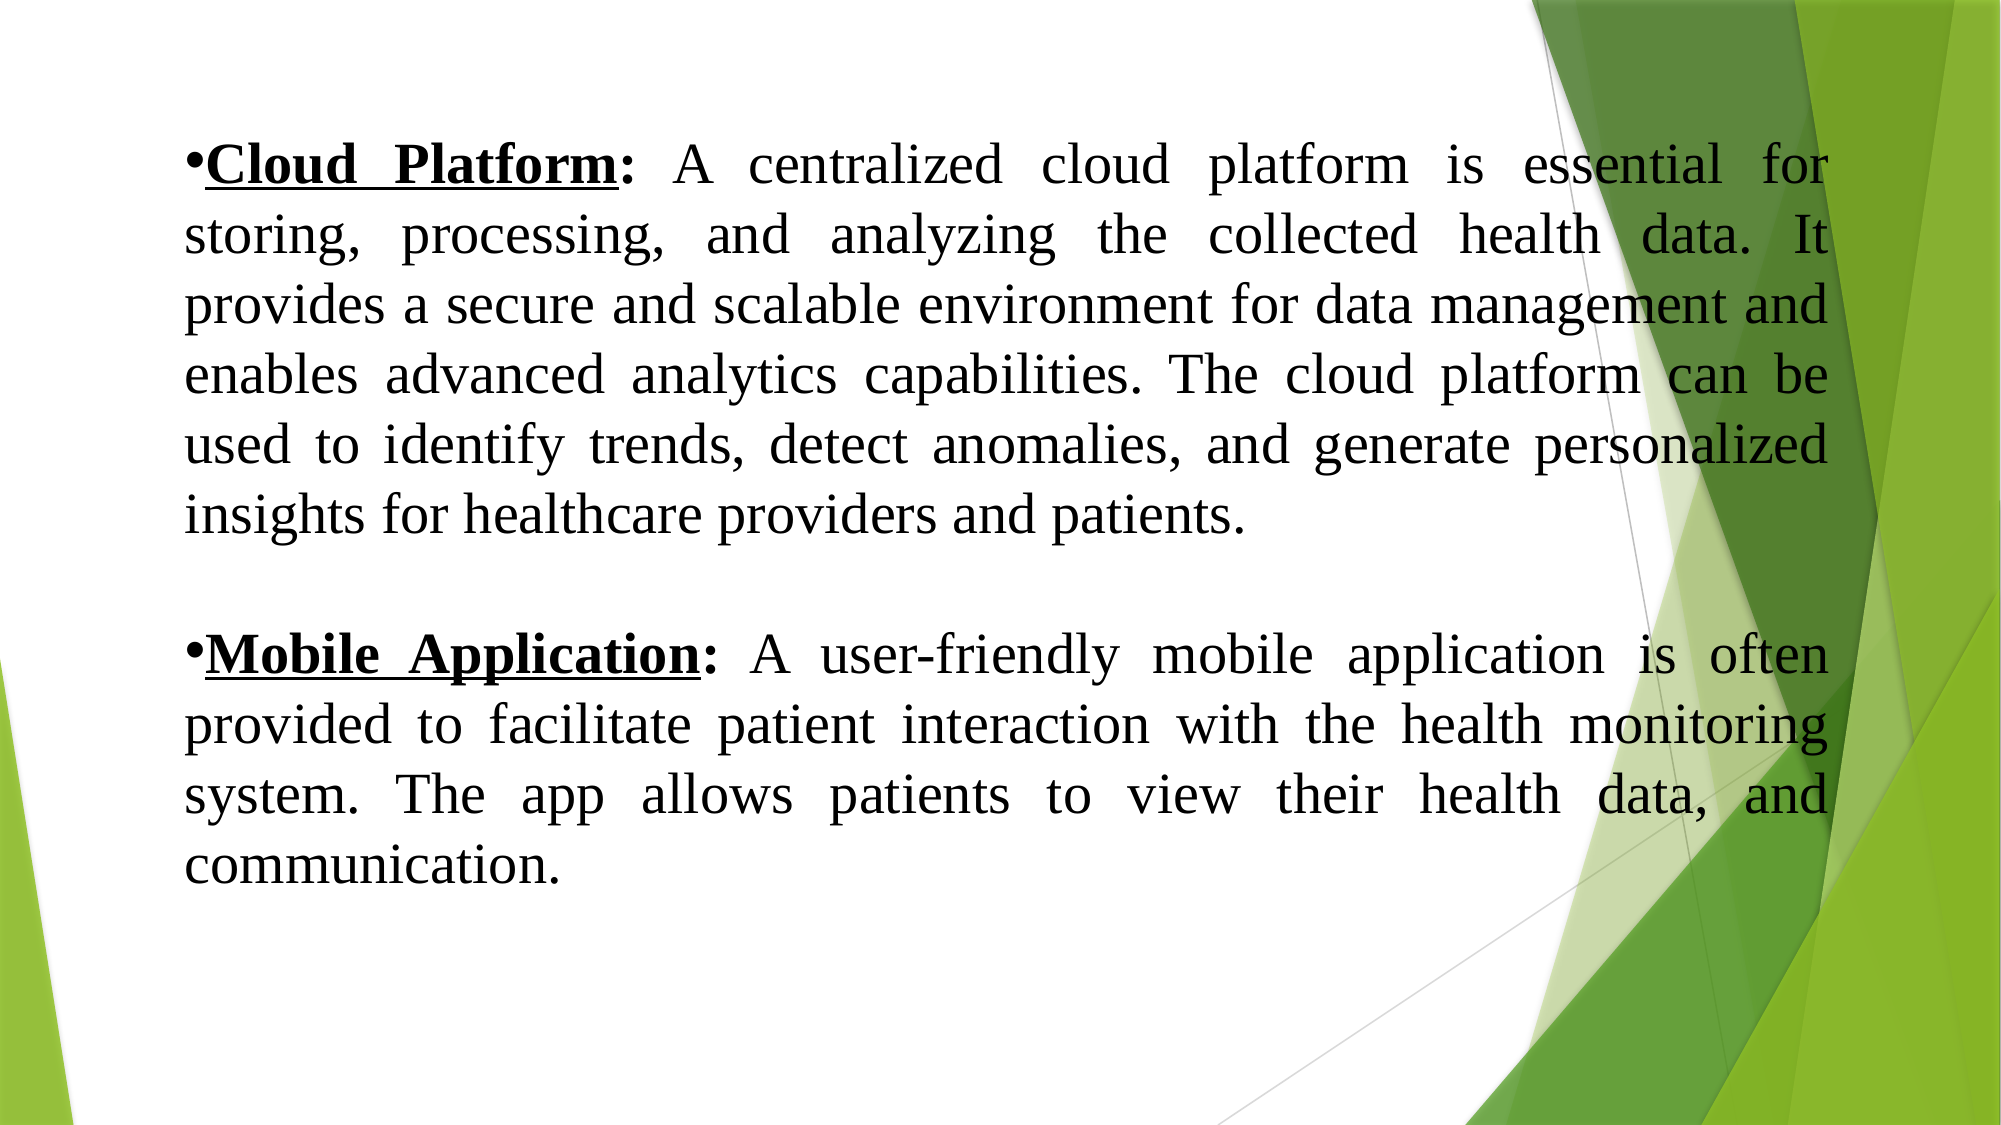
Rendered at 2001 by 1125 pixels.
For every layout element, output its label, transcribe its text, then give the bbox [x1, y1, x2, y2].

text_box Cloud Platform: A centralized cloud platform is essential for storing, processing, and analyzing the collected health data. It provides a secure and scalable environment for data management and enables advanced analytics capabilities. The cloud platform can be used to identify trends, detect anomalies, and generate personalized insights for healthcare providers and patients. Mobile Application: A user-friendly mobile application is often provided to facilitate patient interaction with the health monitoring system. The app allows patients to view their health data, and communication. [170, 117, 1845, 903]
